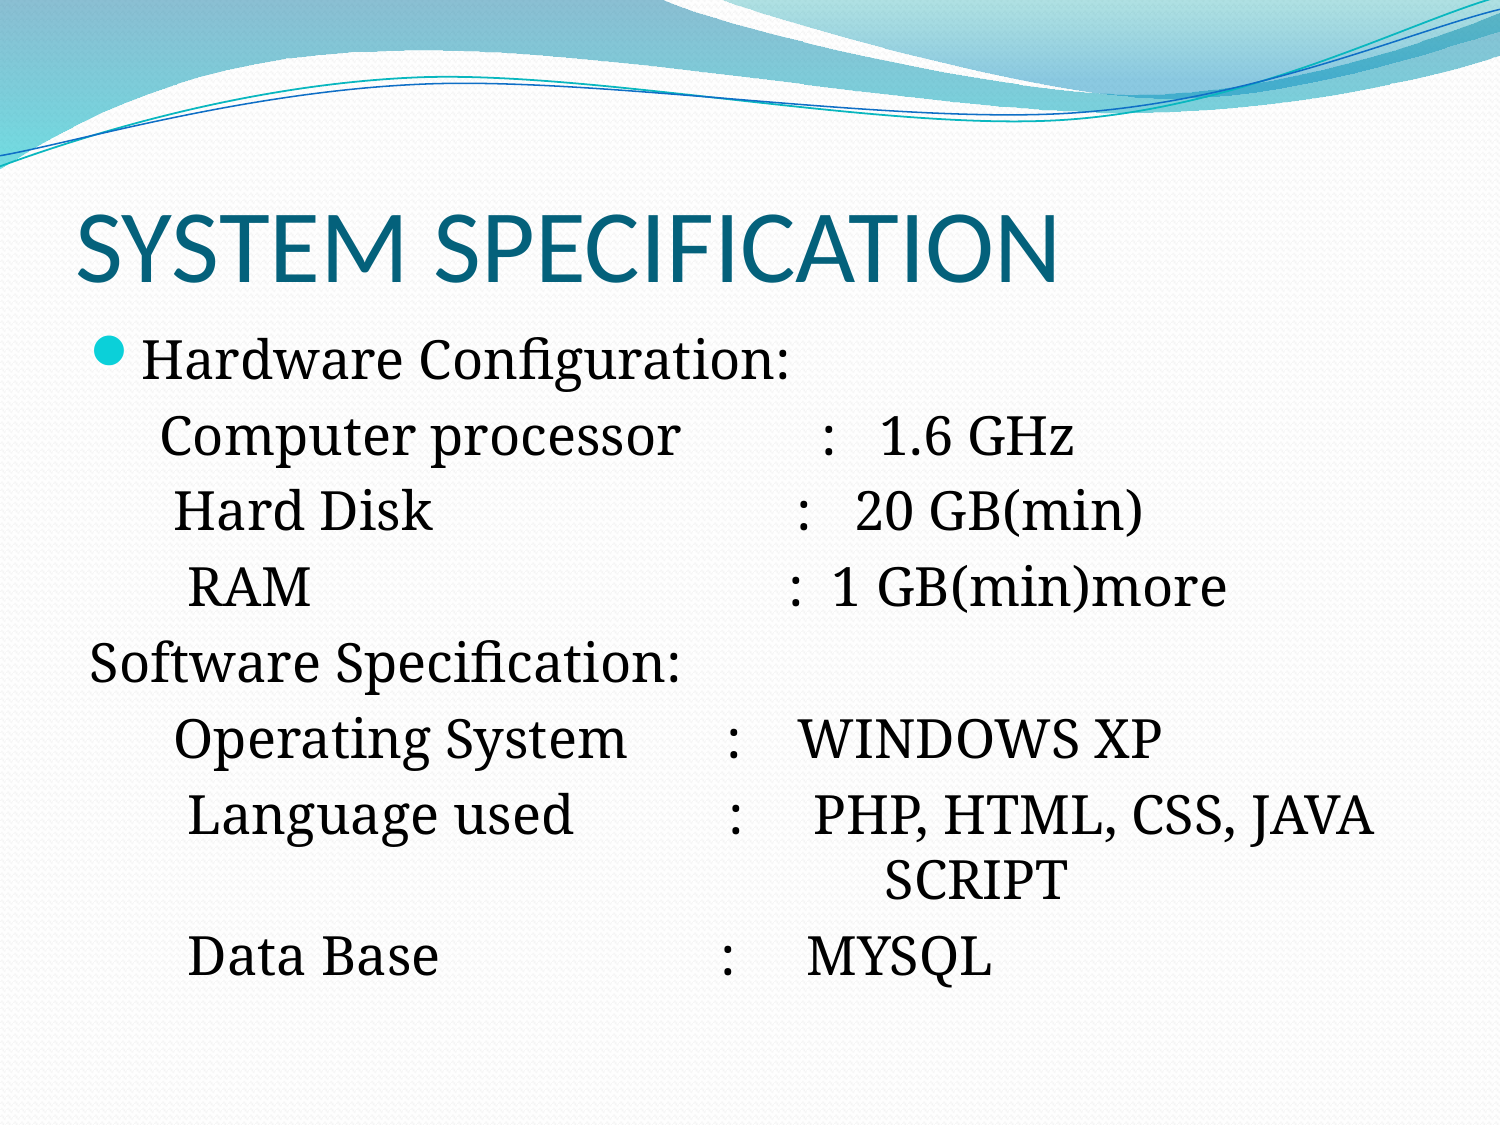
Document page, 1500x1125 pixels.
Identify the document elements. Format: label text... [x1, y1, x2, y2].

title SYSTEM SPECIFICATION [75, 115, 1425, 303]
list Hardware Configuration: Computer processor : 1.6 GHz Hard Disk : 20 GB(min) RAM : 1 GB(min)more Software Specification: Operating System : WINDOWS XP Language used : PHP, HTML, CSS, JAVA SCRIPT Data Base : MYSQL [75, 317, 1425, 1038]
